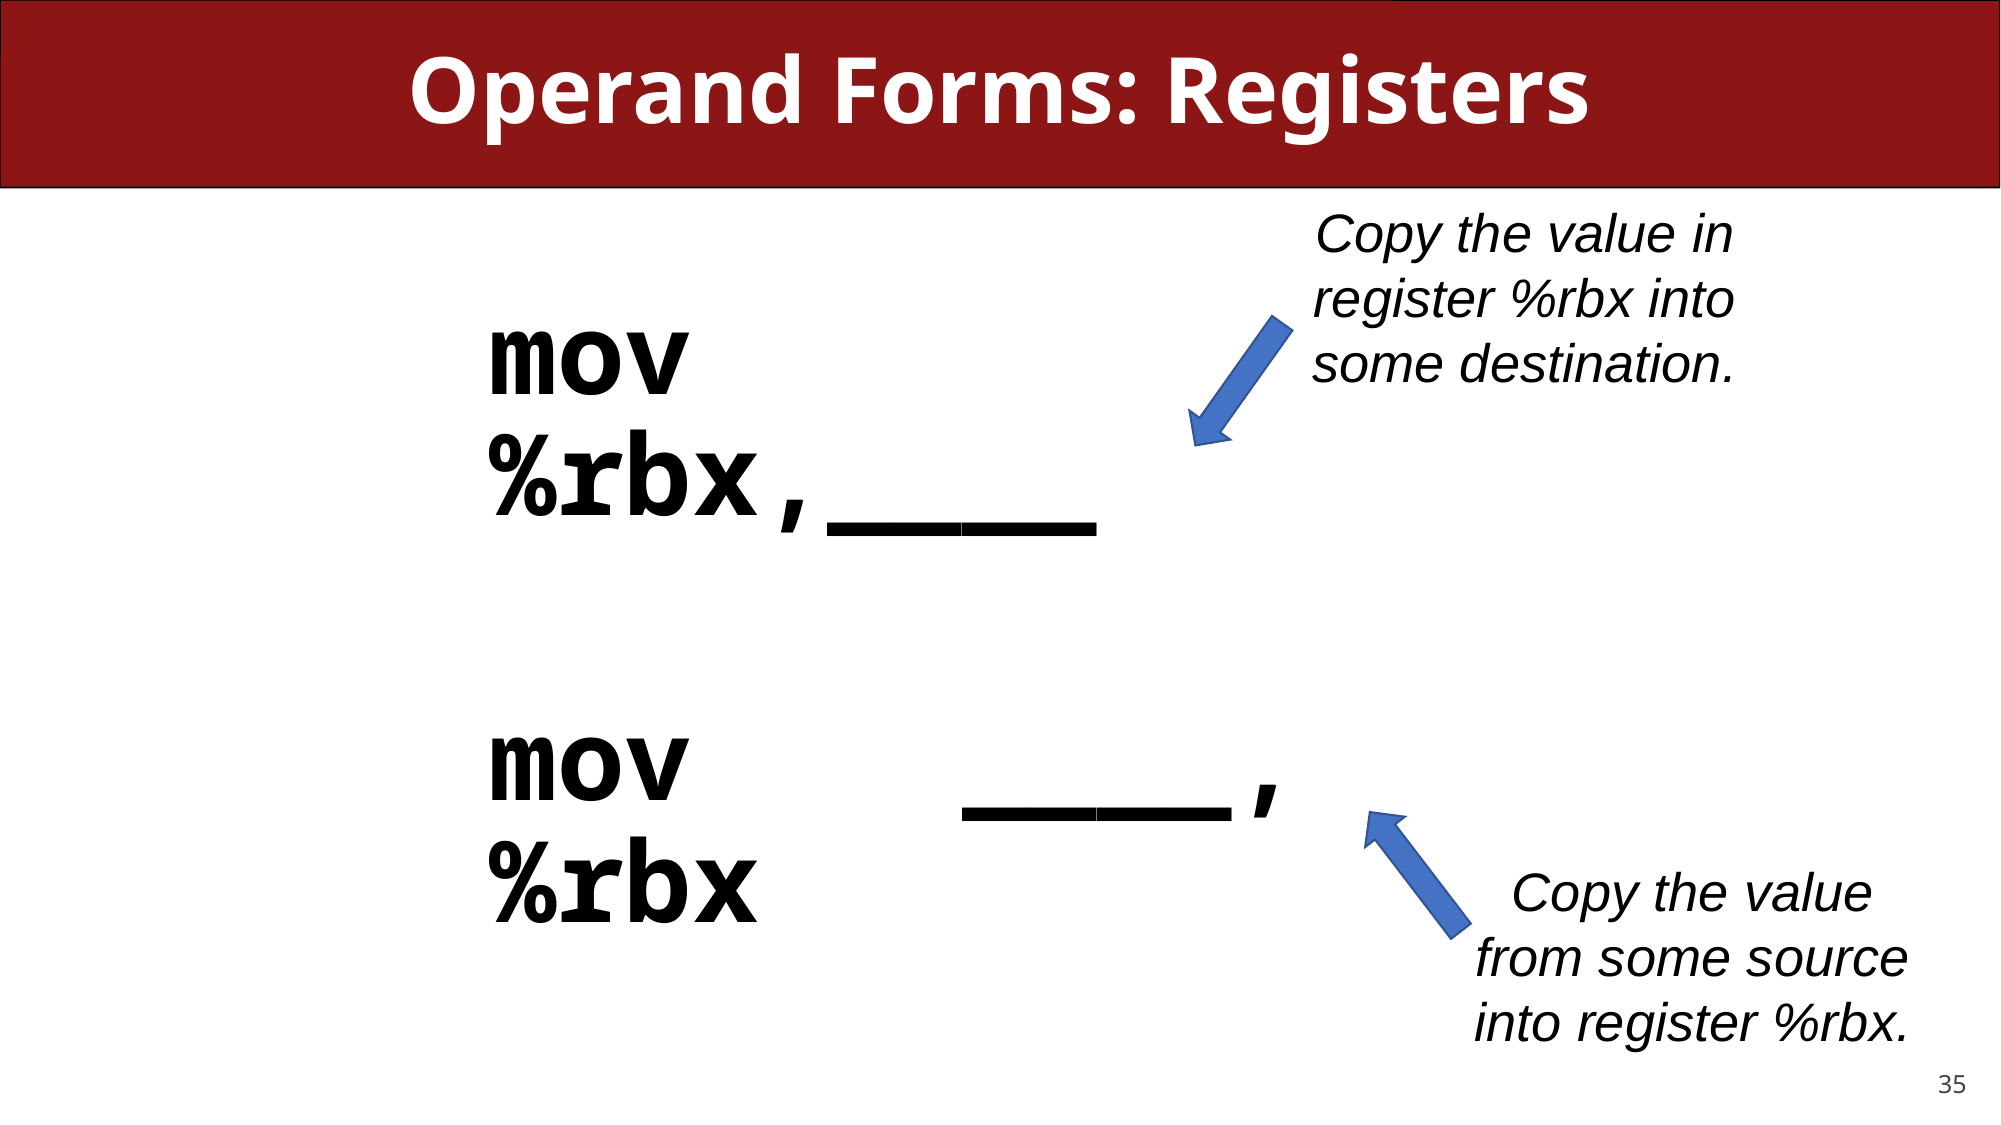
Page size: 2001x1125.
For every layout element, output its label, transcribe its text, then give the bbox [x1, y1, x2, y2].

text_box Copy the value from some source into register %rbx. [1437, 849, 1949, 1060]
text_box [1187, 318, 1269, 447]
text_box Copy the value in register %rbx into some destination. [1269, 191, 1781, 401]
title Operand Forms: Registers [75, 0, 1925, 188]
list mov %rbx,____ mov ____,%rbx [474, 362, 1525, 882]
text_box [1363, 810, 1437, 923]
